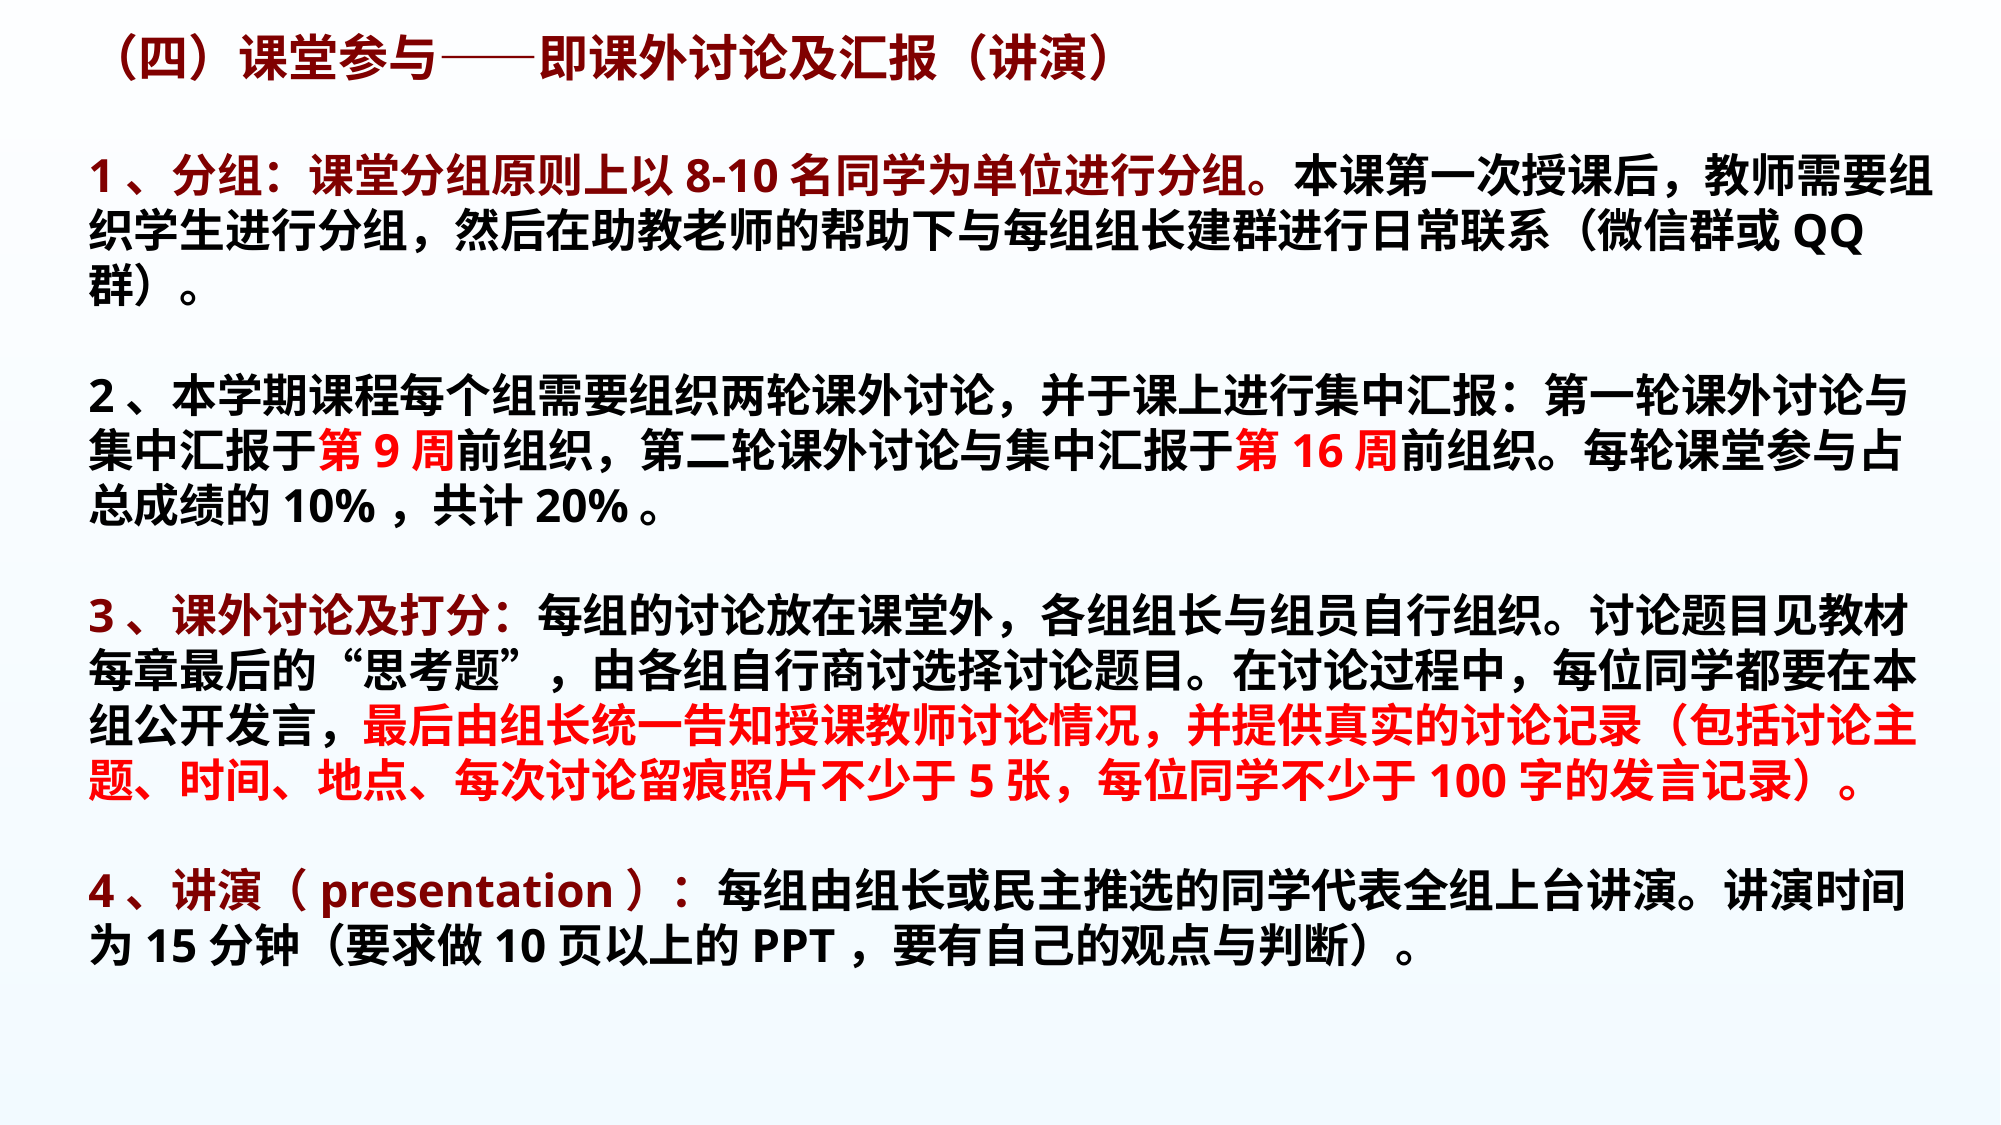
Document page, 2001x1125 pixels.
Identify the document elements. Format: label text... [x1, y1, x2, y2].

text_box （四）课堂参与——即课外讨论及汇报（讲演） 1、分组：课堂分组原则上以8-10名同学为单位进行分组。本课第一次授课后，教师需要组织学生进行分组，然后在助教老师的帮助下与每组组长建群进行日常联系（微信群或QQ群）。 2、本学期课程每个组需要组织两轮课外讨论，并于课上进行集中汇报：第一轮课外讨论与集中汇报于第9周前组织，第二轮课外讨论与集中汇报于第16周前组织。每轮课堂参与占总成绩的10%，共计20%。 3、课外讨论及打分：每组的讨论放在课堂外，各组组长与组员自行组织。讨论题目见教材每章最后的“思考题”，由各组自行商讨选择讨论题目。在讨论过程中，每位同学都要在本组公开发言，最后由组长统一告知授课教师讨论情况，并提供真实的讨论记录（包括讨论主题、时间、地点、每次讨论留痕照片不少于5张，每位同学不少于100字的发言记录）。 4、讲演（presentation）：每组由组长或民主推选的同学代表全组上台讲演。讲演时间为15分钟（要求做10页以上的PPT，要有自己的观点与判断）。 [73, 19, 1953, 979]
